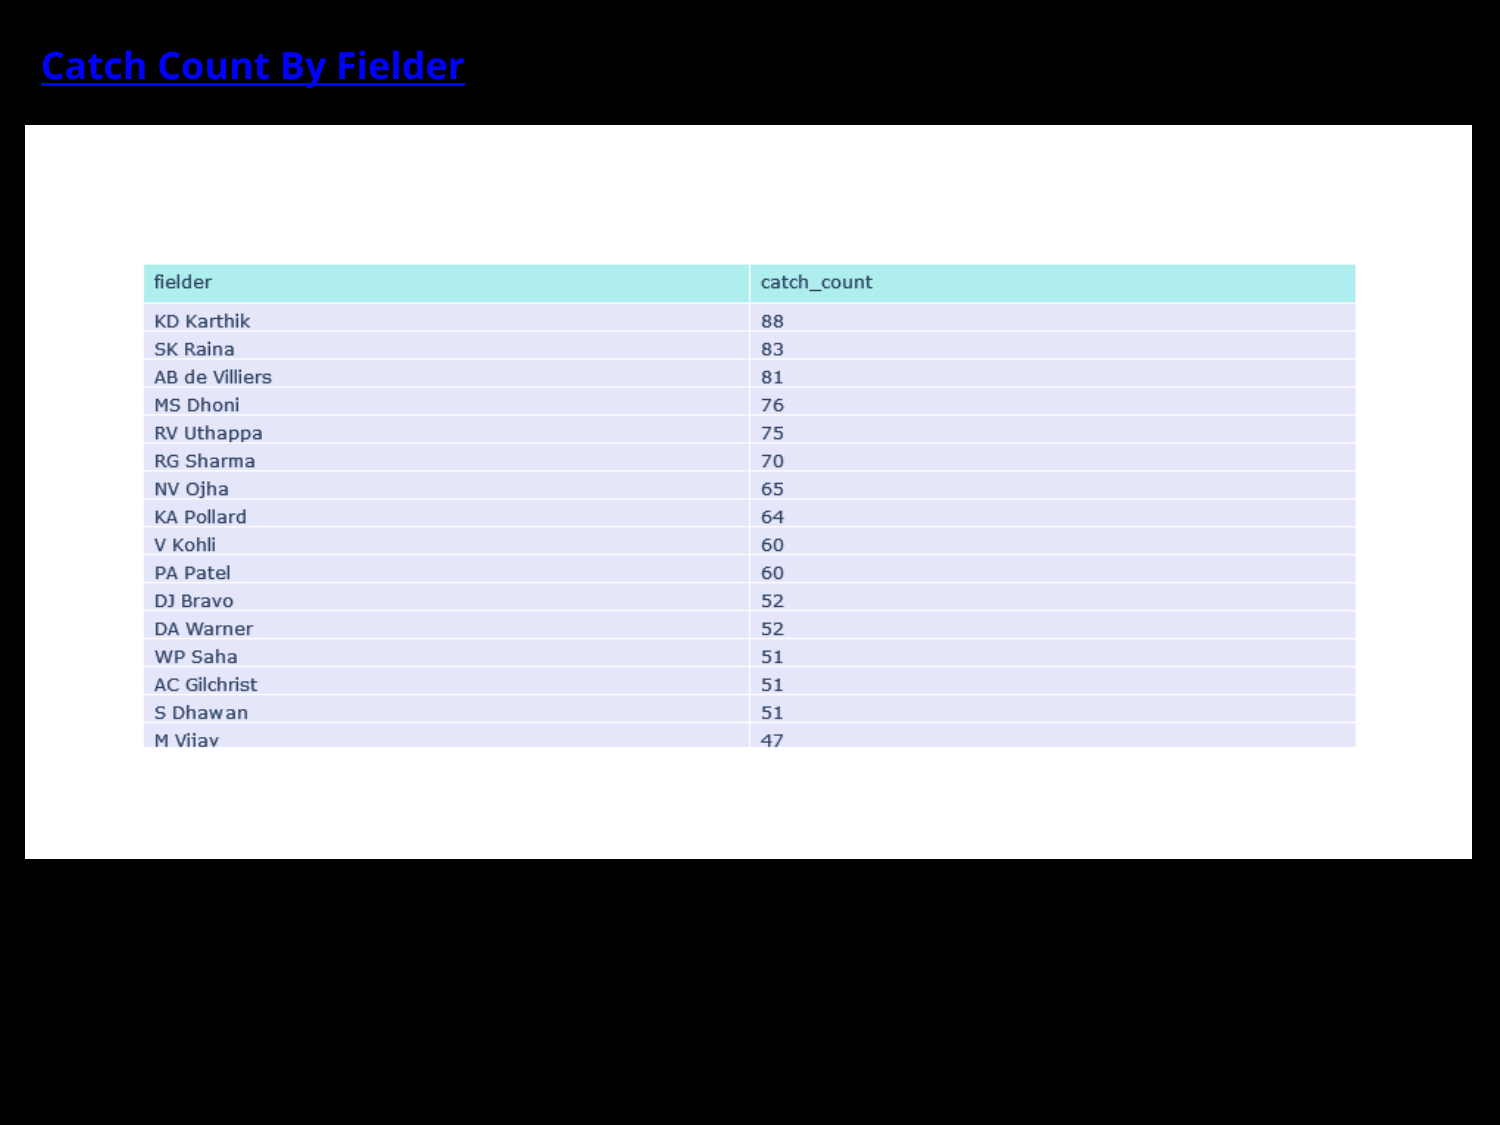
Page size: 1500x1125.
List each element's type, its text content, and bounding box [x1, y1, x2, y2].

text_box Catch Count By Fielder [25, 27, 1098, 103]
picture [25, 125, 1472, 859]
